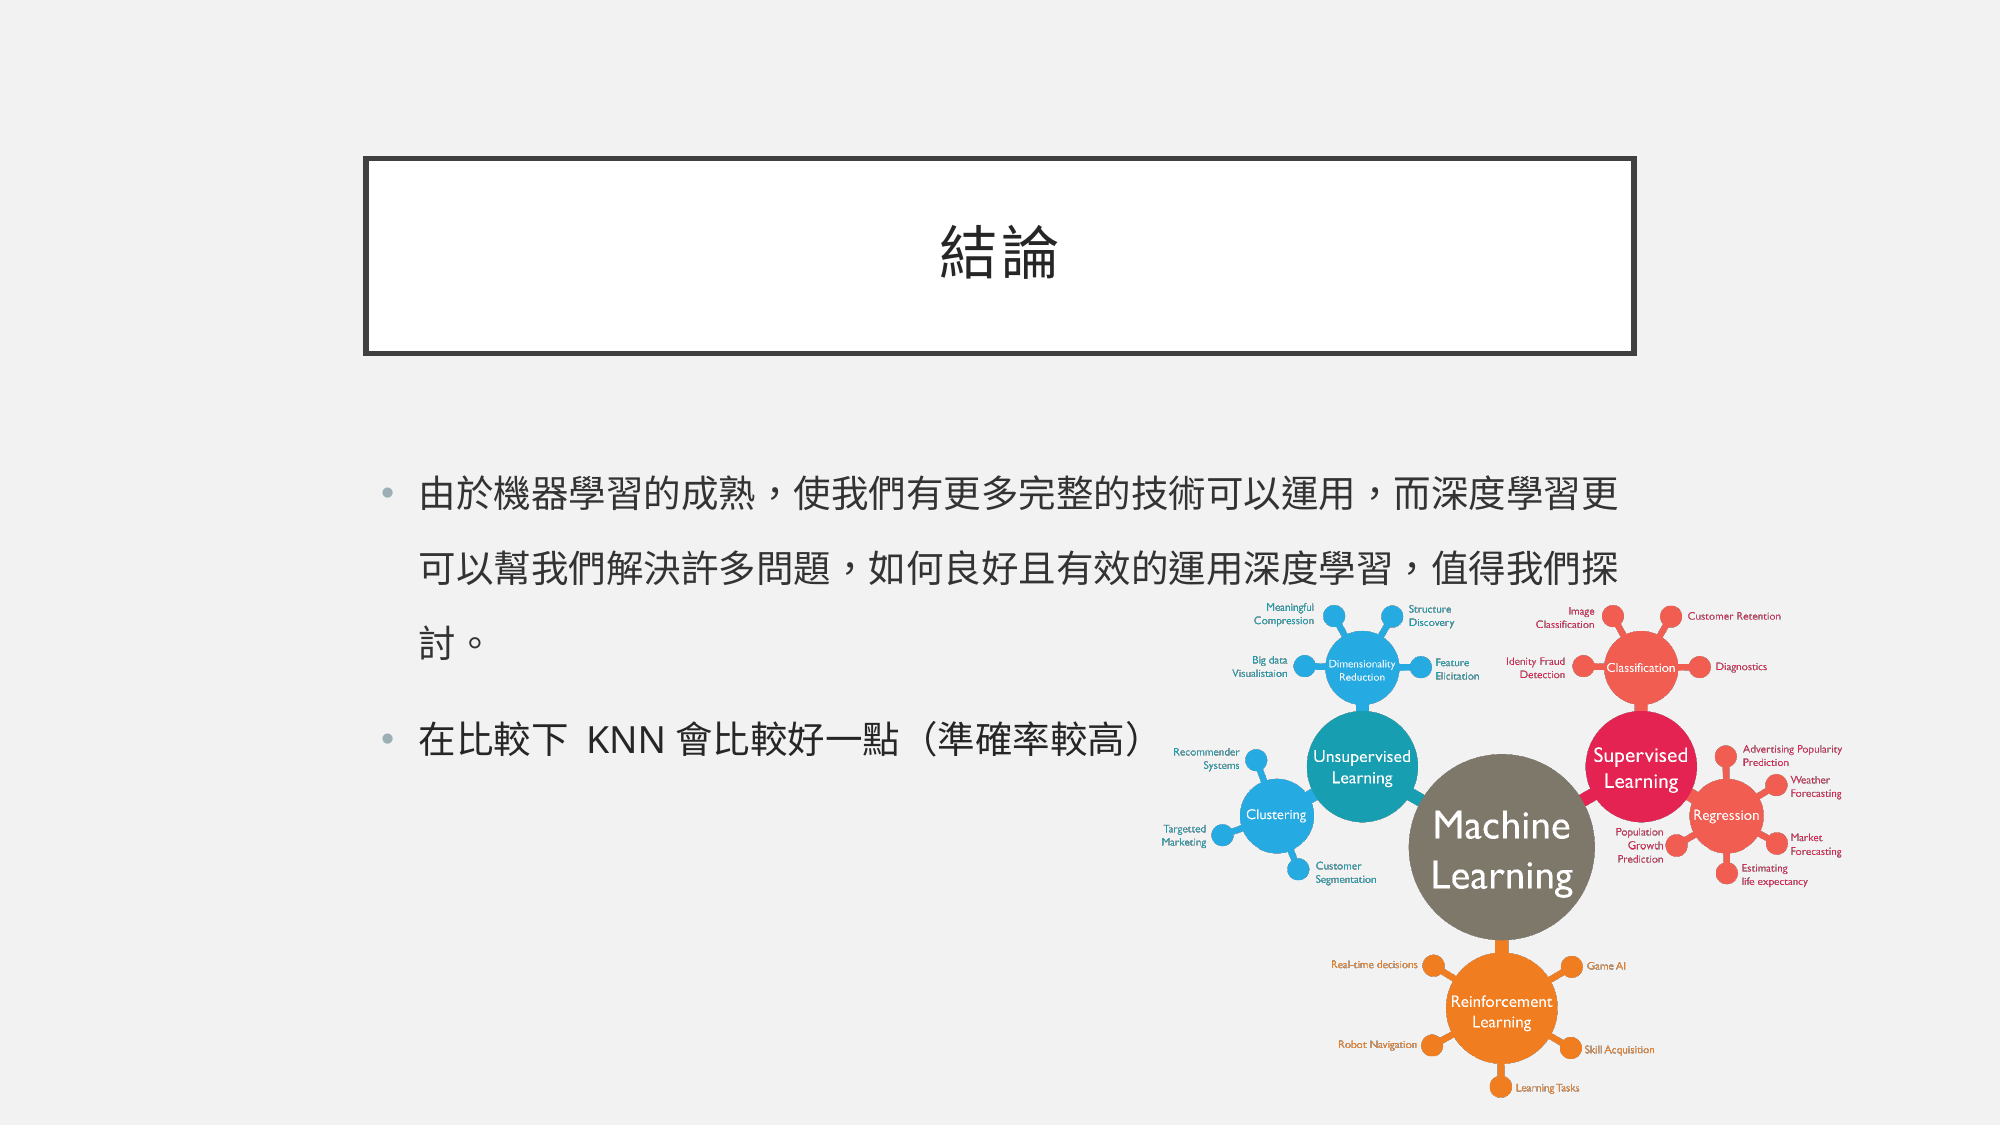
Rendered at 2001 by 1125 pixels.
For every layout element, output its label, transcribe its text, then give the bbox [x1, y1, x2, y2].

list 由於機器學習的成熟，使我們有更多完整的技術可以運用，而深度學習更可以幫我們解決許多問題，如何良好且有效的運用深度學習，值得我們探討。 在比較下 KNN會比較好一點（準確率較高） [366, 432, 1634, 942]
picture [1152, 598, 1852, 1099]
title 結論 [363, 156, 1637, 356]
